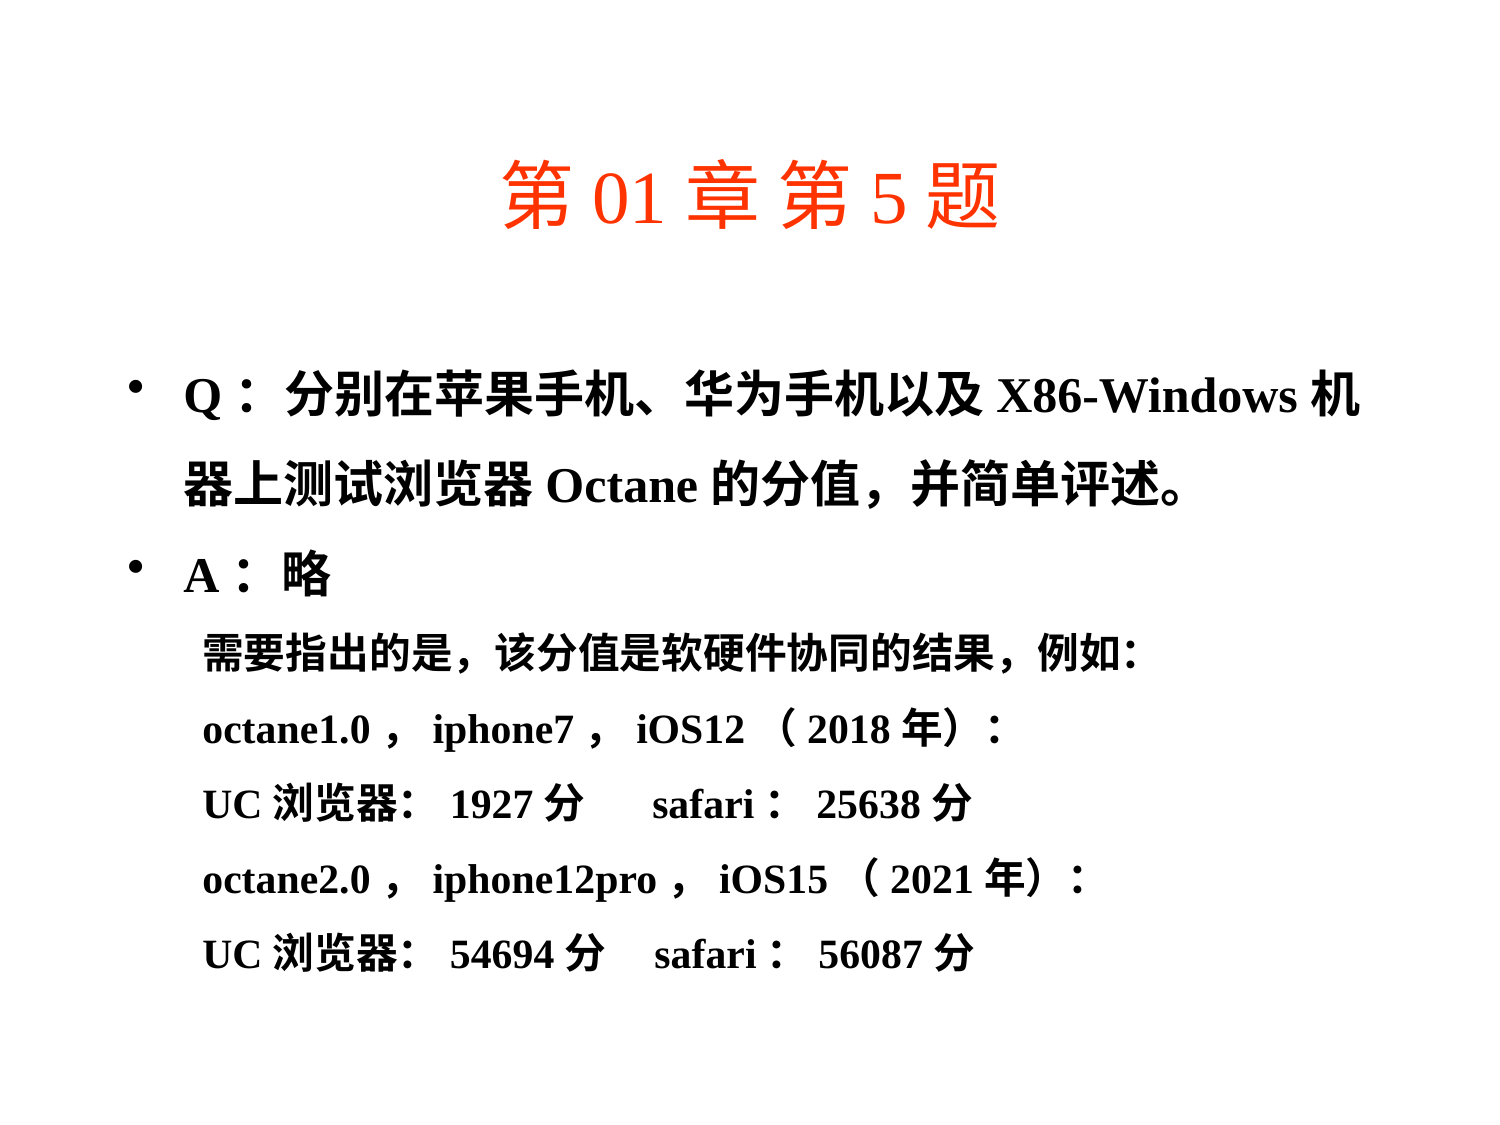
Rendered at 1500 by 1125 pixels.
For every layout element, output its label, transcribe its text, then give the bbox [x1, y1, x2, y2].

title 第01章 第5题 [112, 99, 1388, 288]
list Q：分别在苹果手机、华为手机以及X86-Windows机器上测试浏览器Octane的分值，并简单评述。 A：略 需要指出的是，该分值是软硬件协同的结果，例如： octane1.0，iphone7，iOS12（2018年）： UC浏览器：1927分 safari：25638分 octane2.0，iphone12pro，iOS15（2021年）： UC浏览器：54694分 safari：56087分 [112, 324, 1388, 1067]
